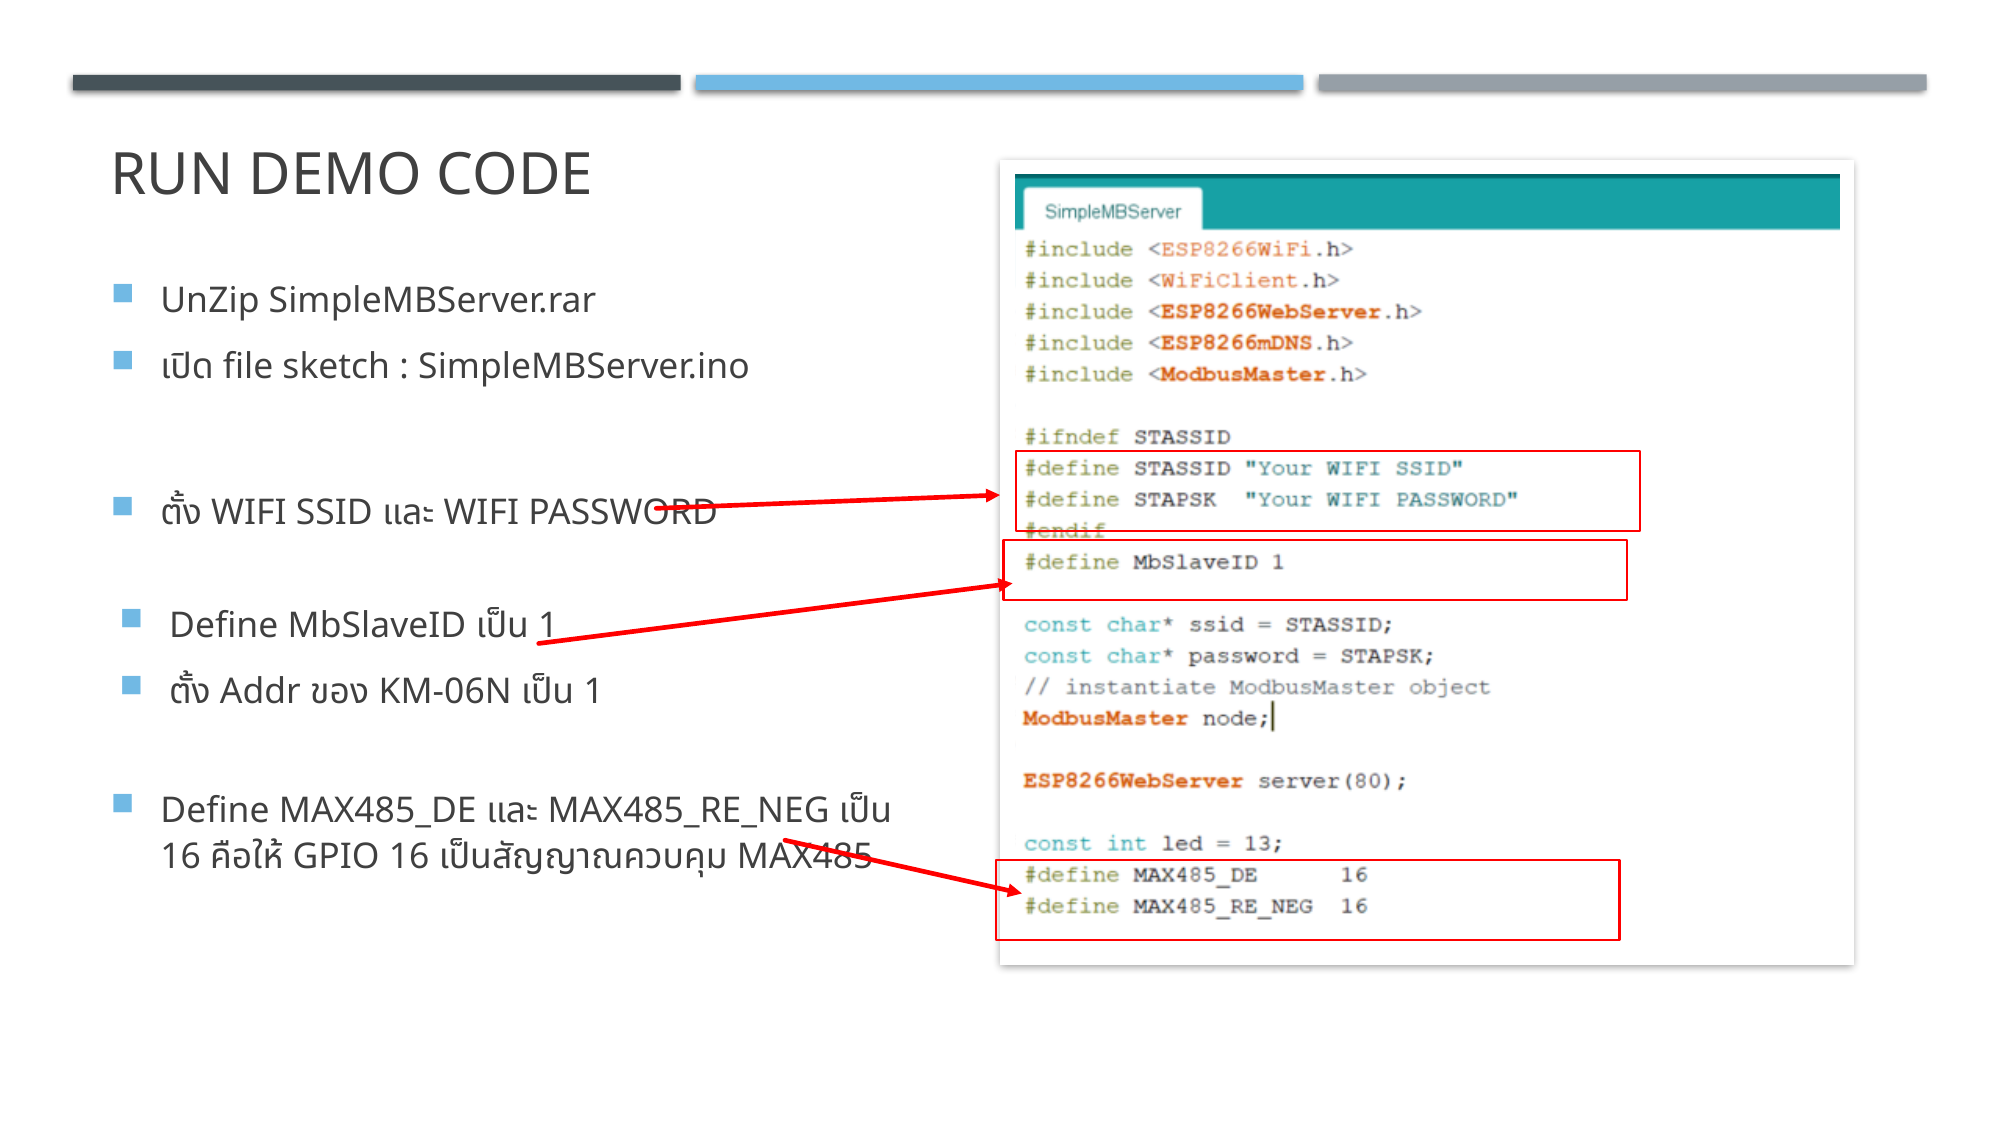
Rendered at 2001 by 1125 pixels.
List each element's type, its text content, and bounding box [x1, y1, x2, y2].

text_box ตั้ง WIFI SSID และ WIFI PASSWORD [95, 444, 813, 573]
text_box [784, 839, 1023, 894]
list UnZip SimpleMBServer.rar เปิด file sketch : SimpleMBServer.ino [95, 231, 813, 427]
text_box Define MAX485_DE และ MAX485_RE_NEG เป็น 16 คือให้ GPIO 16 เป็นสัญญาณควบคุม MAX485 [95, 765, 930, 894]
title RUN DeMO CODE [95, 115, 1905, 214]
text_box [994, 904, 1008, 942]
picture [1014, 173, 1841, 952]
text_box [538, 582, 1013, 644]
text_box [1002, 538, 1008, 581]
text_box Define MbSlaveID เป็น 1 ตั้ง Addr ของ KM-06N เป็น 1 [104, 590, 822, 719]
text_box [655, 494, 1001, 509]
